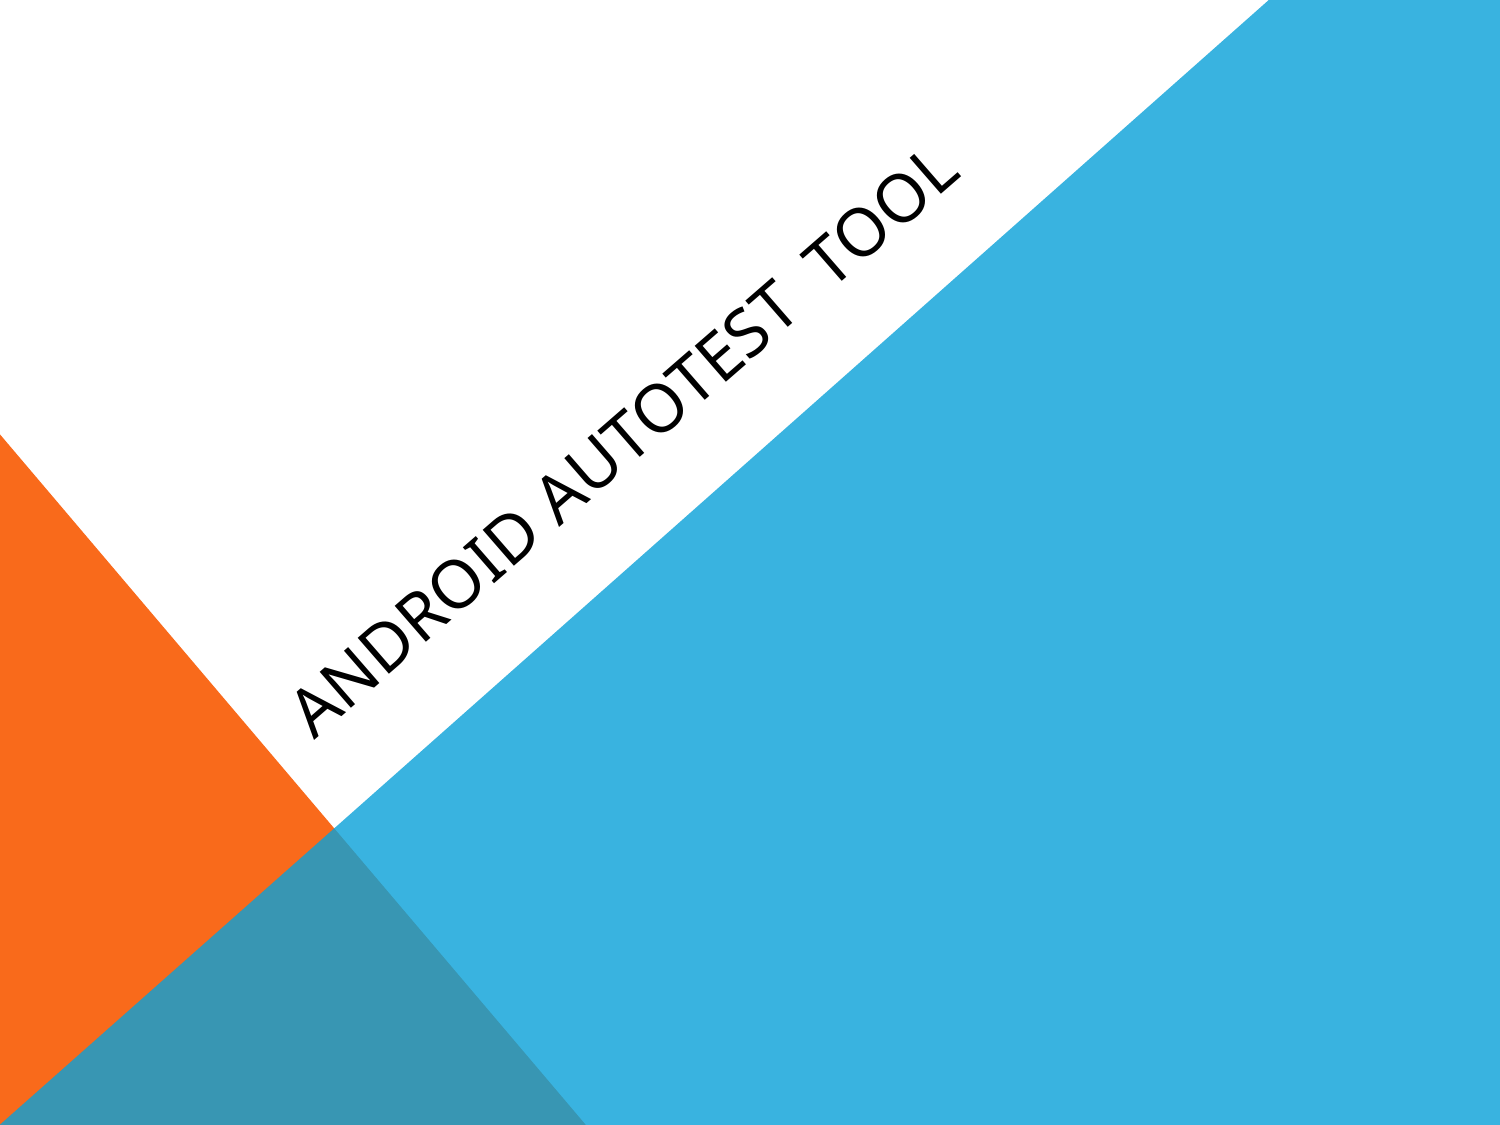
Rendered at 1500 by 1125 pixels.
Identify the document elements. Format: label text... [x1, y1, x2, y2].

title Android Autotest tool [182, 4, 1012, 762]
